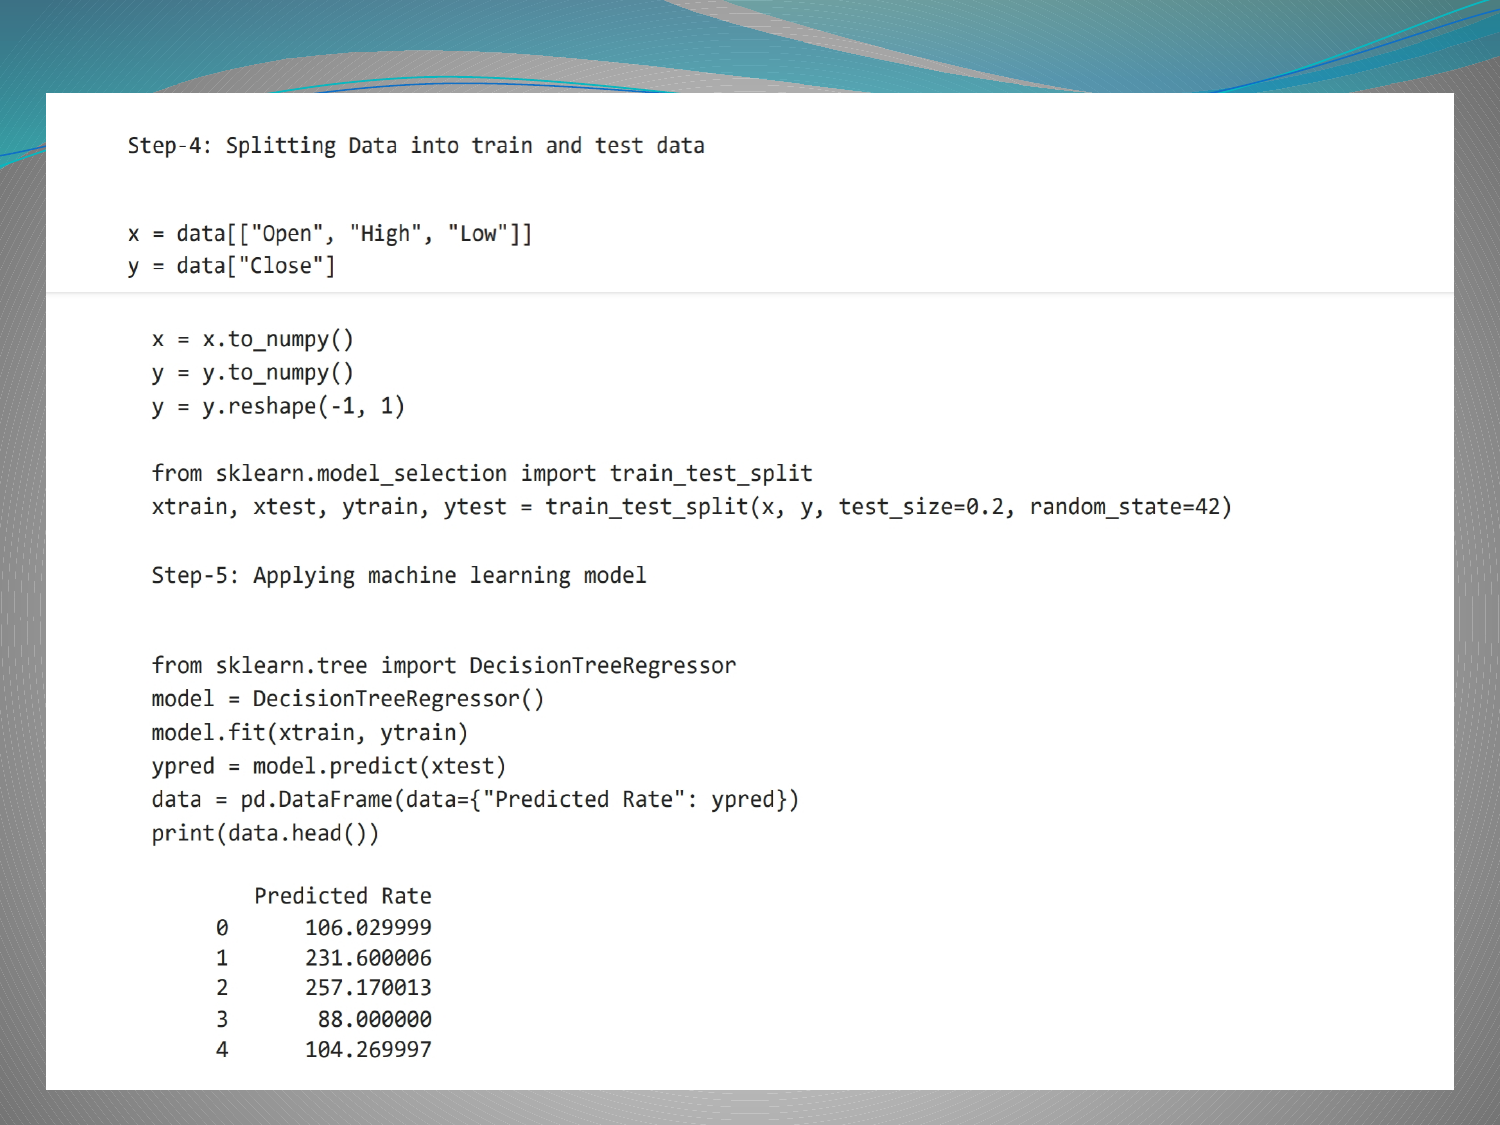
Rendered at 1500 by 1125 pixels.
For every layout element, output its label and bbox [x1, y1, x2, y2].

picture [46, 93, 1454, 1091]
